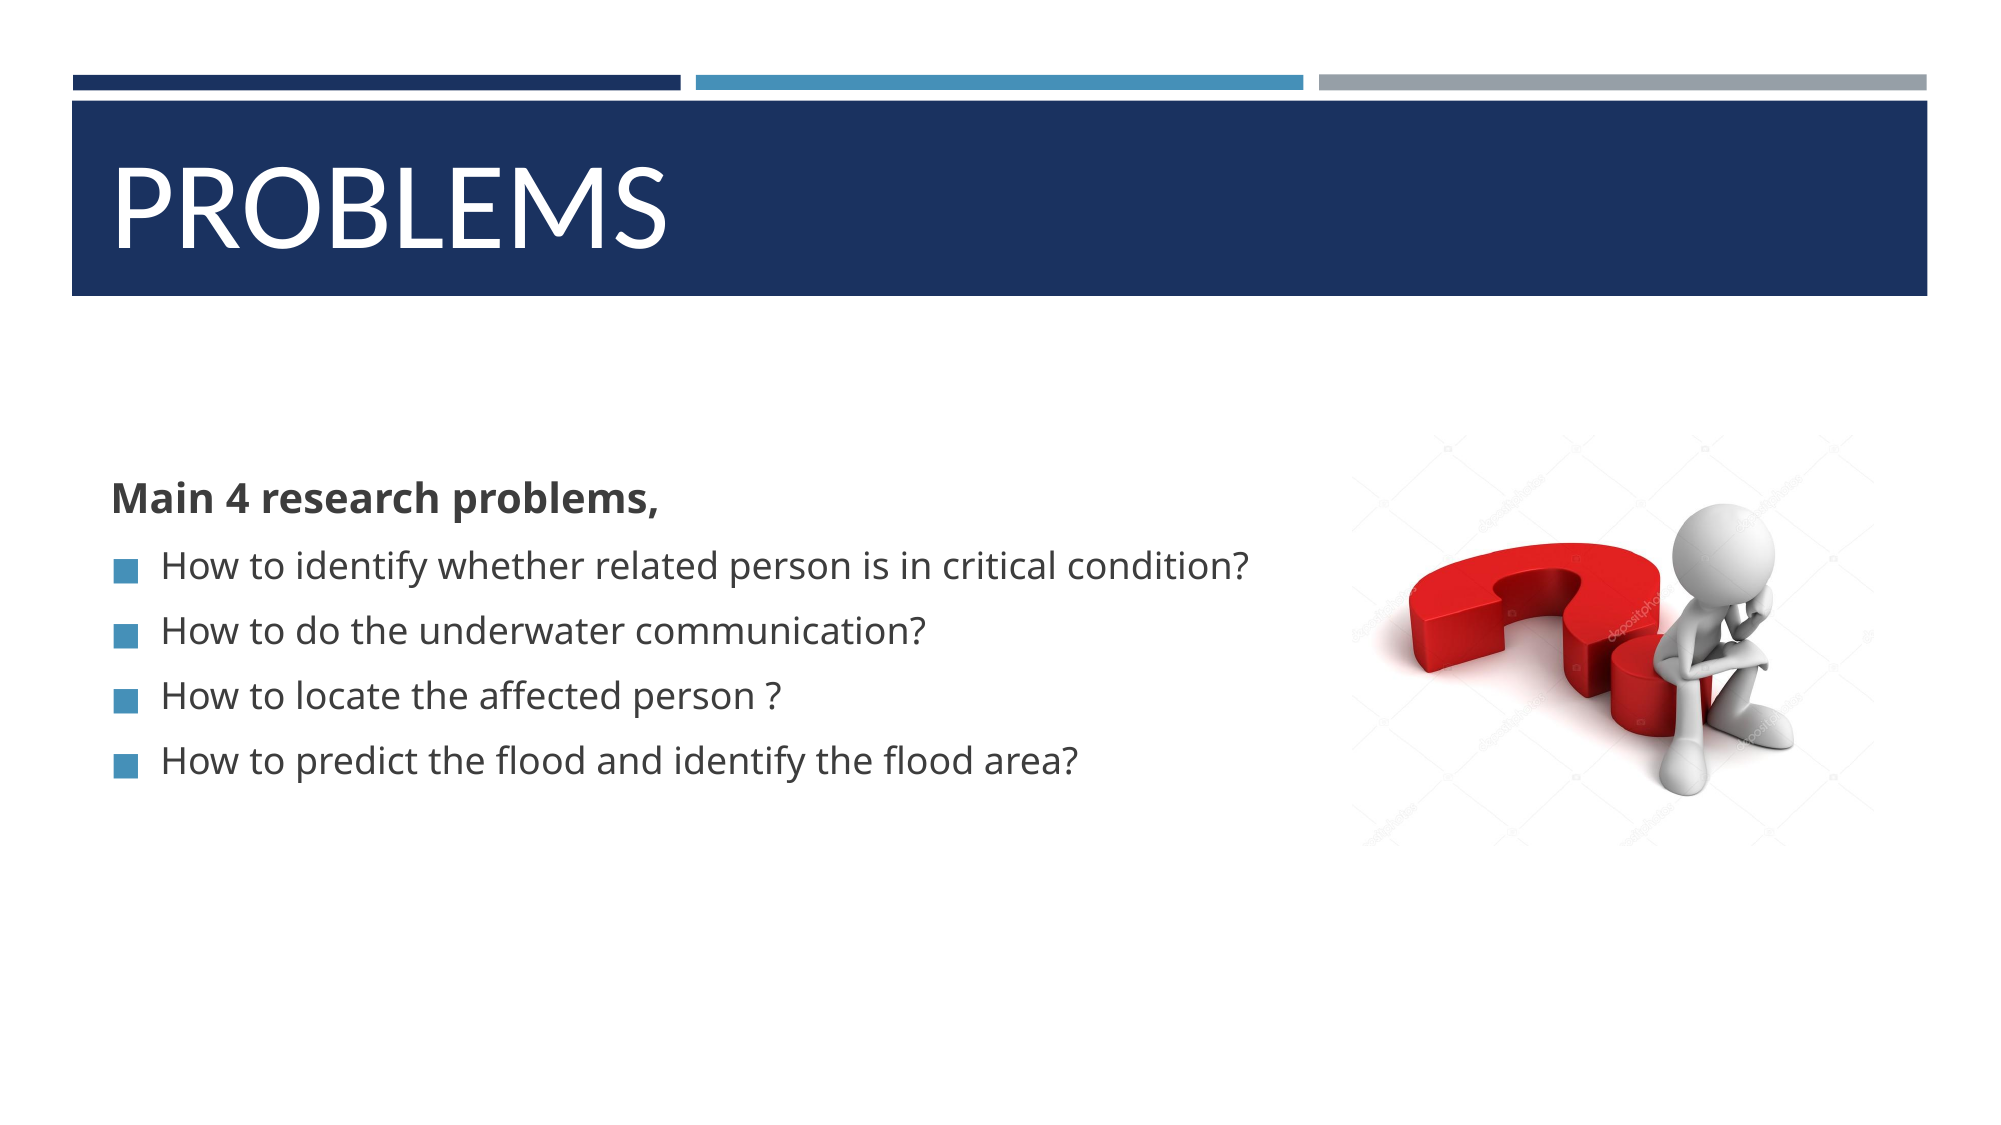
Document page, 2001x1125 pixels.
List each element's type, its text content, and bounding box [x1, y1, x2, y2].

list Main 4 research problems, How to identify whether related person is in critical condition? How to do the underwater communication? How to locate the affected person ? How to predict the flood and identify the flood area? [95, 357, 1905, 962]
picture [1352, 434, 1874, 847]
title PROBLEMS [95, 115, 1905, 282]
